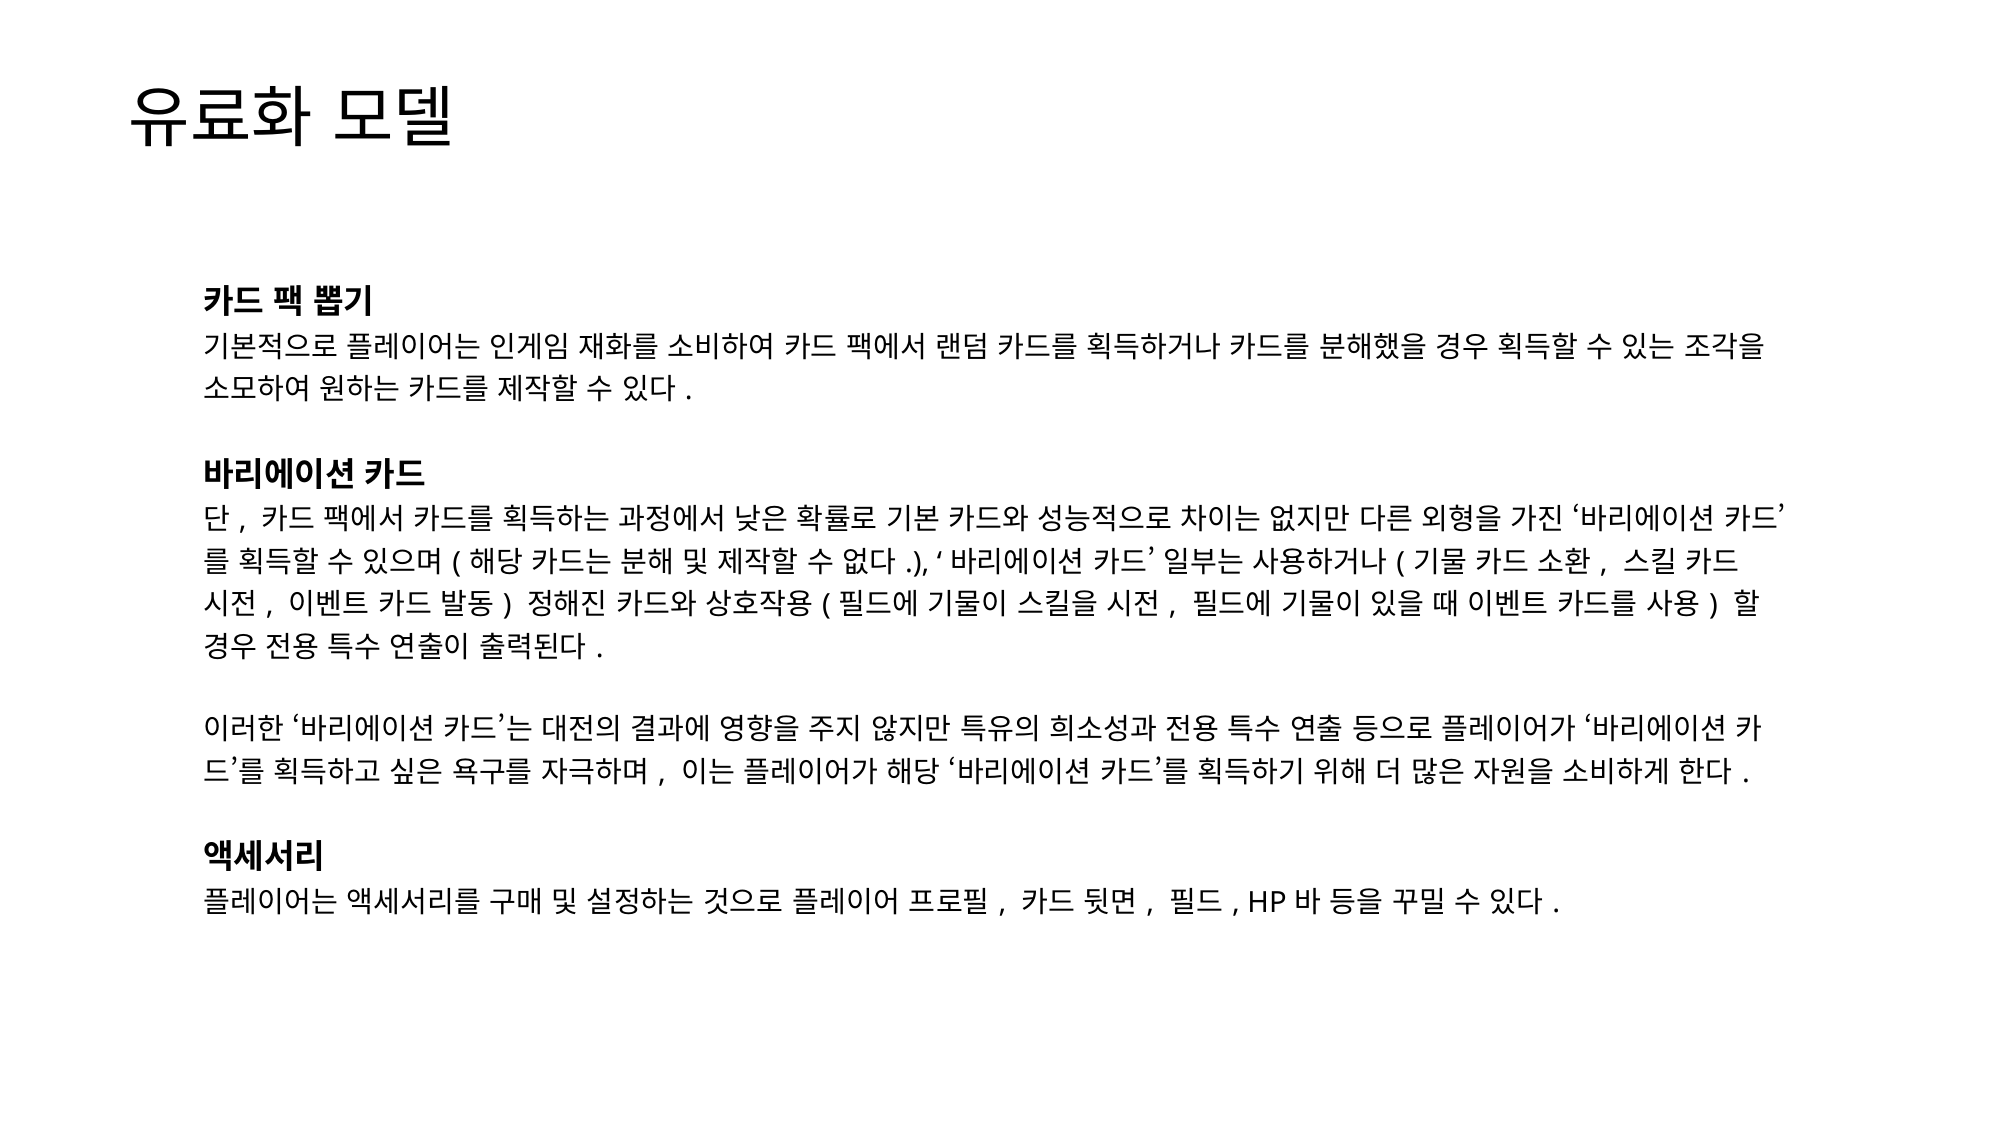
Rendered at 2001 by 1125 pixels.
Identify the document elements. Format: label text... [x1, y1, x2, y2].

table_header 카드 팩 뽑기 기본적으로 플레이어는 인게임 재화를 소비하여 카드 팩에서 랜덤 카드를 획득하거나 카드를 분해했을 경우 획득할 수 있는 조각을 소모하여 원하는 카드를 제작할 수 있다. 바리에이션 카드 단, 카드 팩에서 카드를 획득하는 과정에서 낮은 확률로 기본 카드와 성능적으로 차이는 없지만 다른 외형을 가진 ‘바리에이션 카드’를 획득할 수 있으며(해당 카드는 분해 및 제작할 수 없다.), ‘바리에이션 카드’ 일부는 사용하거나(기물 카드 소환, 스킬 카드 시전, 이벤트 카드 발동) 정해진 카드와 상호작용(필드에 기물이 스킬을 시전, 필드에 기물이 있을 때 이벤트 카드를 사용) 할 경우 전용 특수 연출이 출력된다. 이러한 ‘바리에이션 카드’는 대전의 결과에 영향을 주지 않지만 특유의 희소성과 전용 특수 연출 등으로 플레이어가 ‘바리에이션 카드’를 획득하고 싶은 욕구를 자극하며, 이는 플레이어가 해당 ‘바리에이션 카드’를 획득하기 위해 더 많은 자원을 소비하게 한다. 액세서리 플레이어는 액세서리를 구매 및 설정하는 것으로 플레이어 프로필, 카드 뒷면, 필드, HP바 등을 꾸밀 수 있다. [188, 268, 1812, 929]
text_box 유료화 모델 [113, 63, 1886, 167]
